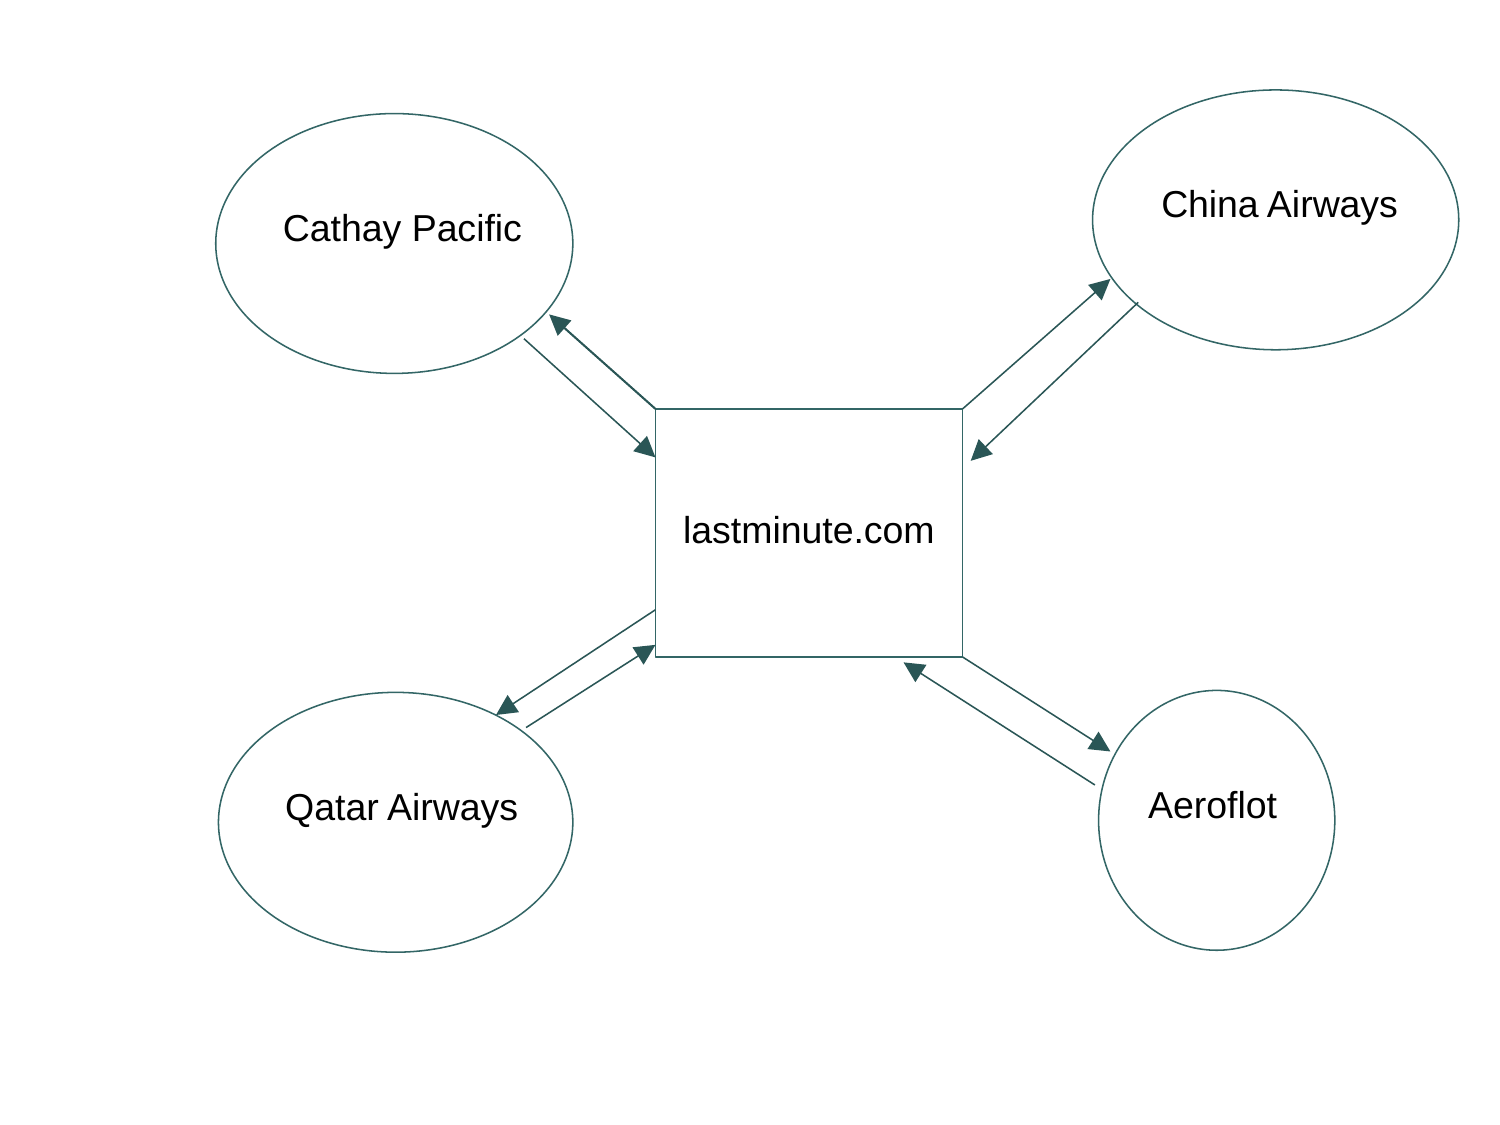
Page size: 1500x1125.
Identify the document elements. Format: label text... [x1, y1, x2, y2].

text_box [525, 644, 656, 728]
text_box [970, 302, 1139, 462]
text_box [962, 278, 1111, 410]
text_box Aeroflot [1098, 690, 1335, 951]
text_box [523, 338, 656, 458]
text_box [903, 662, 1096, 786]
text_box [962, 656, 1111, 752]
text_box Cathay Pacific [215, 113, 573, 374]
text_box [495, 609, 656, 716]
text_box lastminute.com [655, 408, 963, 657]
text_box China Airways [1092, 89, 1459, 350]
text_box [548, 314, 656, 338]
text_box Qatar Airways [218, 692, 573, 953]
